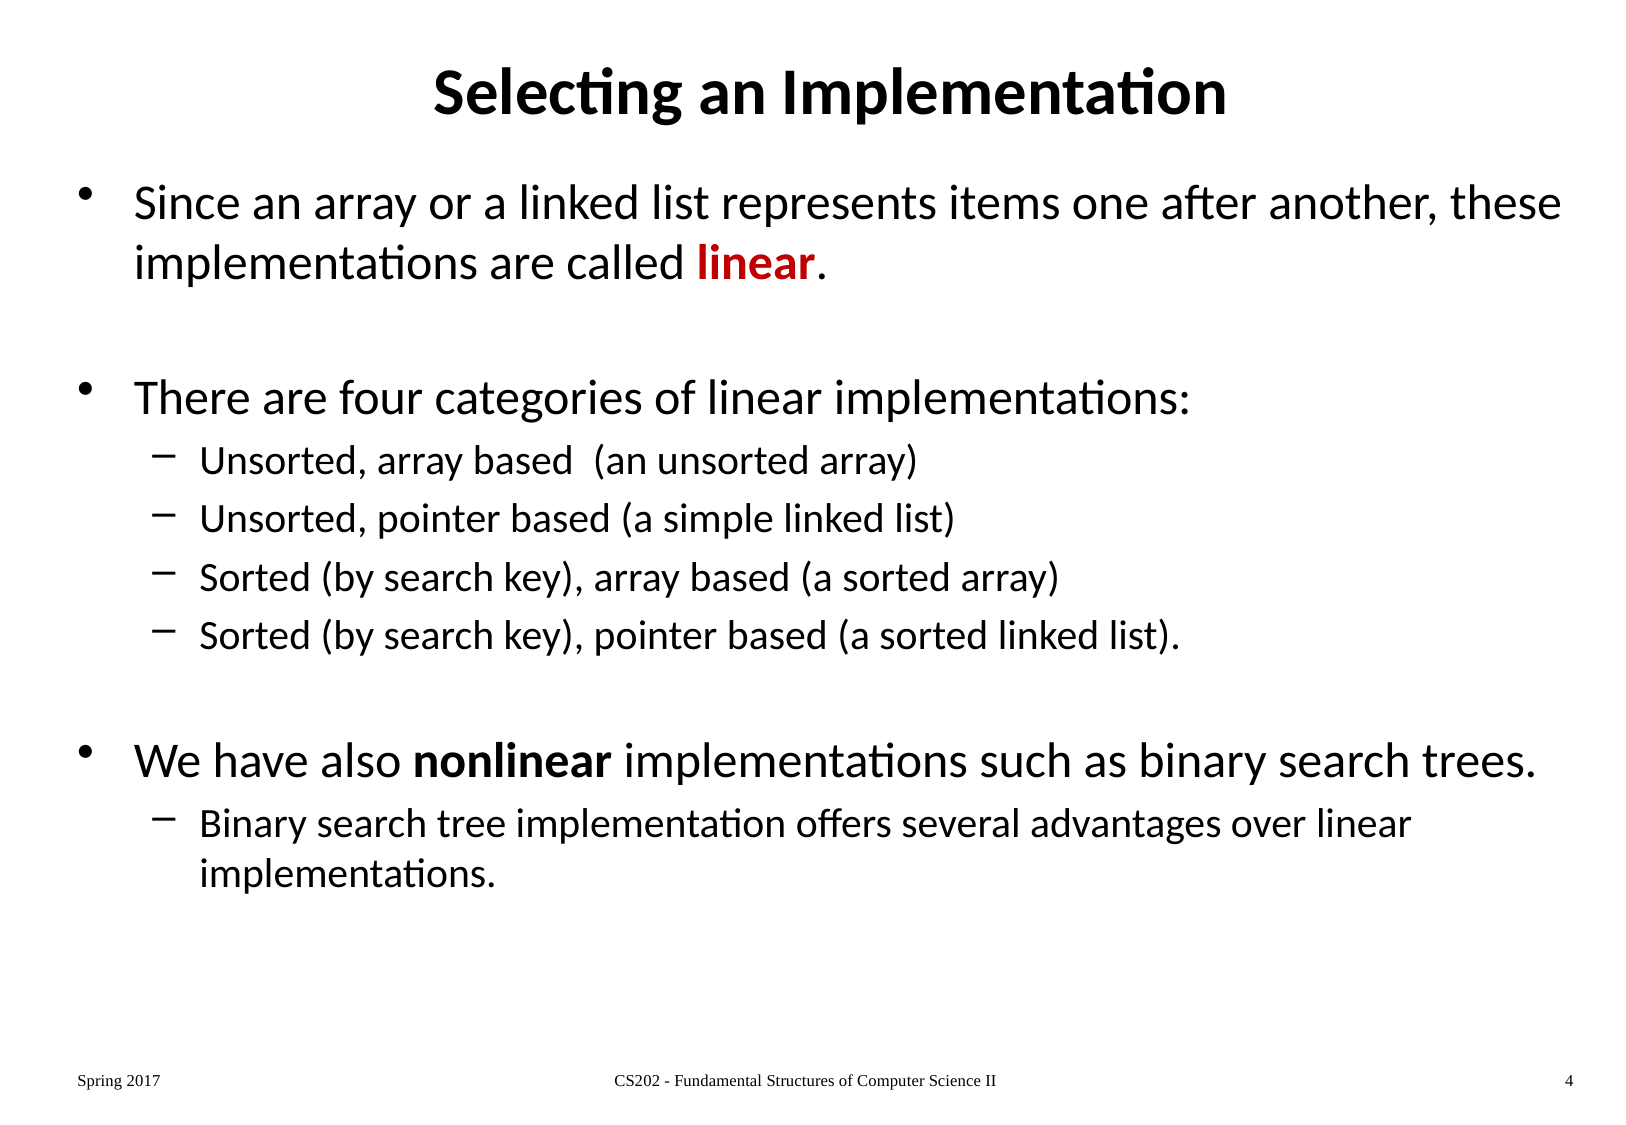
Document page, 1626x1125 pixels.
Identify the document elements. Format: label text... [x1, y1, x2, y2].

list Since an array or a linked list represents items one after another, these implementations are called linear. There are four categories of linear implementations: Unsorted, array based (an unsorted array) Unsorted, pointer based (a simple linked list) Sorted (by search key), array based (a sorted array) Sorted (by search key), pointer based (a sorted linked list). We have also nonlinear implementations such as binary search trees. Binary search tree implementation offers several advantages over linear implementations. [62, 162, 1588, 1038]
slide_number Spring 2017 [62, 1062, 402, 1101]
footer CS202 - Fundamental Structures of Computer Science II [500, 1062, 1111, 1101]
slide_number 4 [1249, 1062, 1589, 1101]
title Selecting an Implementation [62, 24, 1600, 150]
